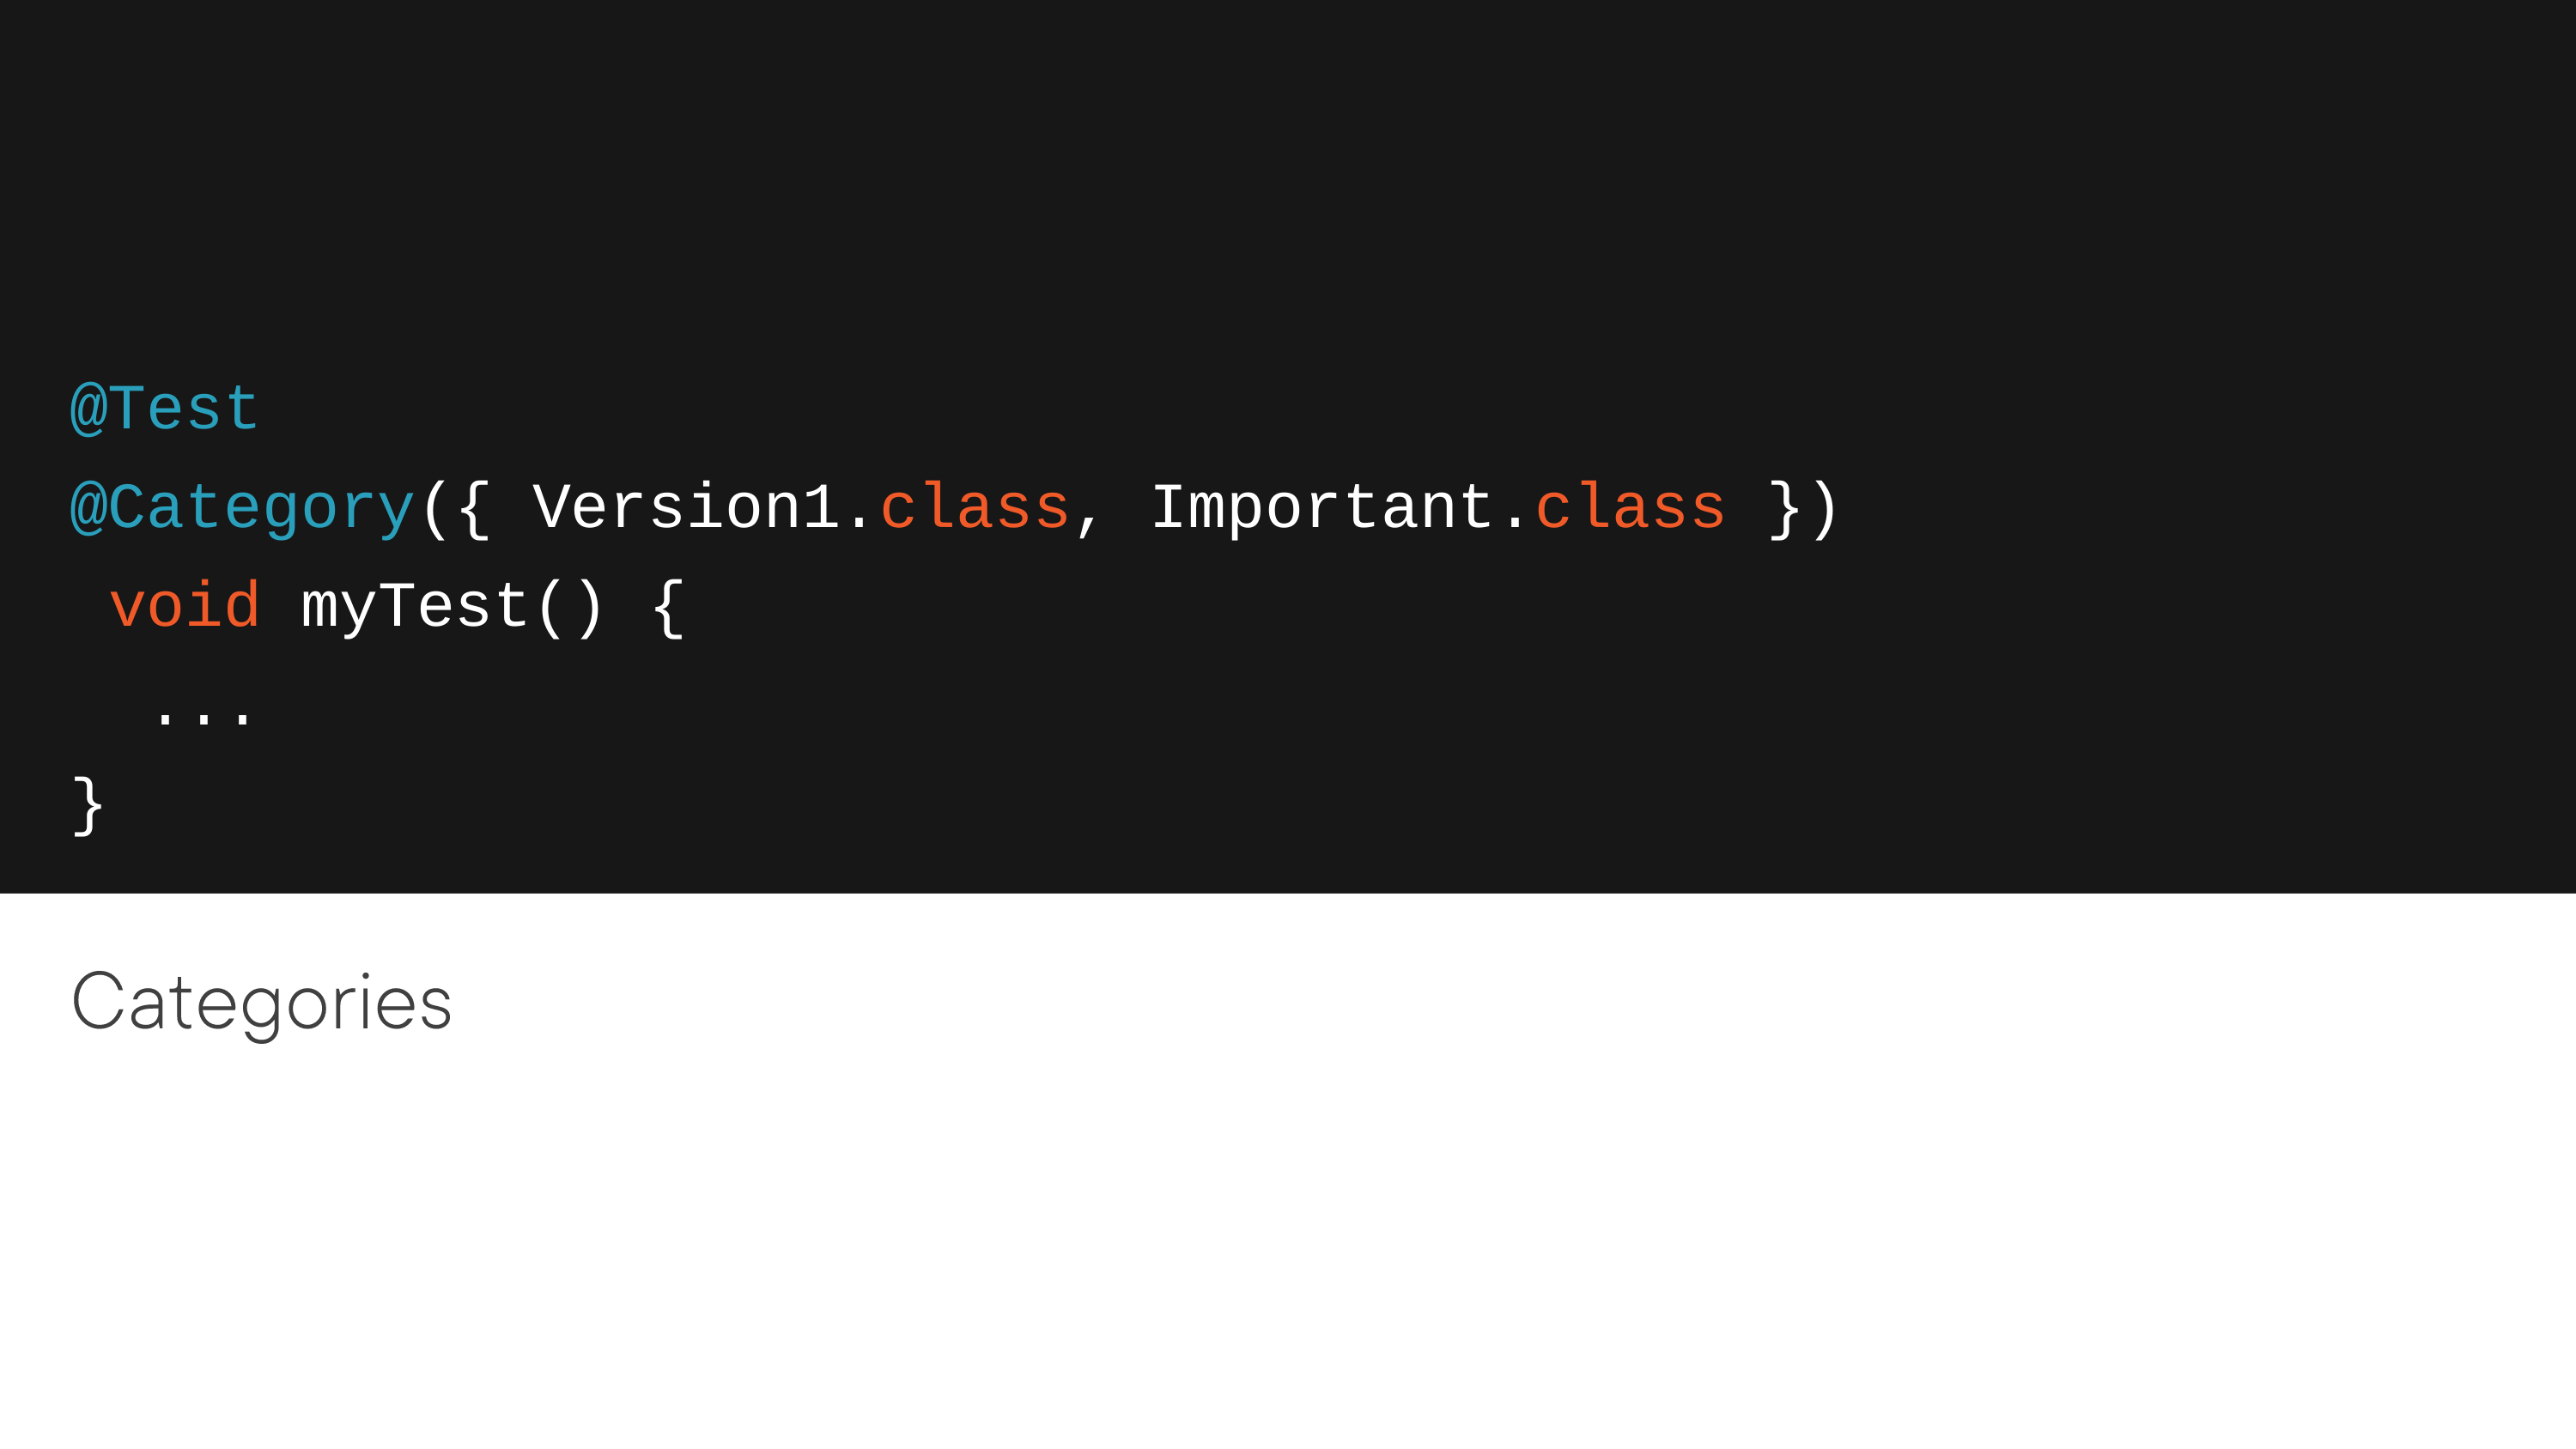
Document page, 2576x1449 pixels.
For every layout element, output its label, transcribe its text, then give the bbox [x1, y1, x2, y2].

text_box [0, 0, 2576, 893]
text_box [0, 893, 2576, 1449]
text_box @Test @Category({ Version1.class, Important.class }) void myTest() { ... } [67, 341, 1851, 837]
